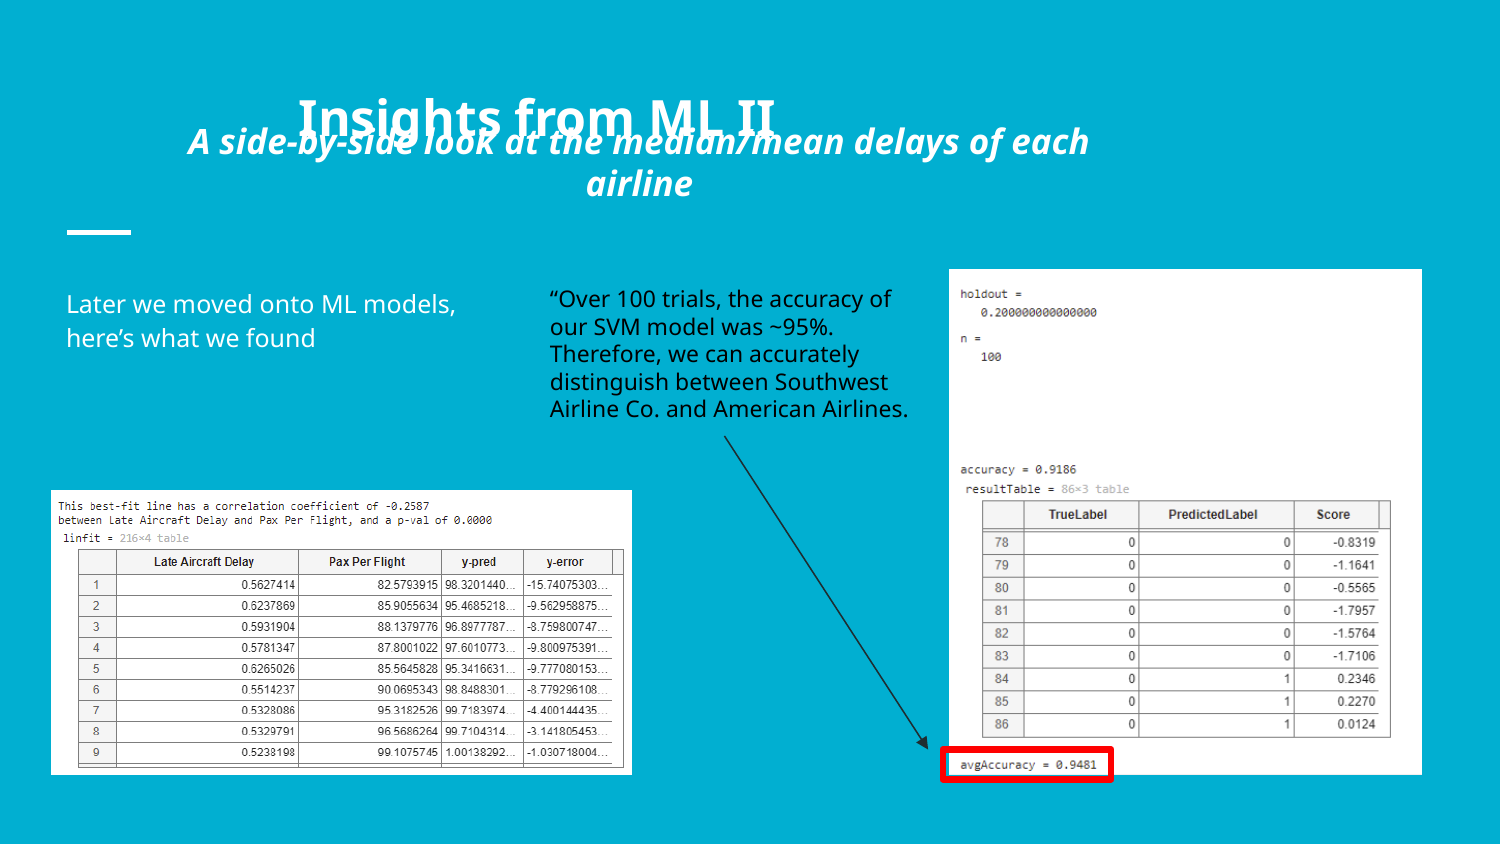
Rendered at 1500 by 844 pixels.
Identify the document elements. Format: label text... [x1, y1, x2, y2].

text_box “Over 100 trials, the accuracy of our SVM model was ~95%. Therefore, we can accurately distinguish between Southwest Airline Co. and American Airlines. [534, 269, 927, 438]
picture [949, 268, 1422, 776]
list Later we moved onto ML models, here’s what we found [51, 269, 512, 488]
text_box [724, 435, 929, 750]
text_box [942, 749, 946, 780]
title A side-by-side look at the median/mean delays of each airline [128, 154, 1150, 219]
title Insights from ML II [51, 38, 1025, 162]
picture [50, 490, 632, 776]
